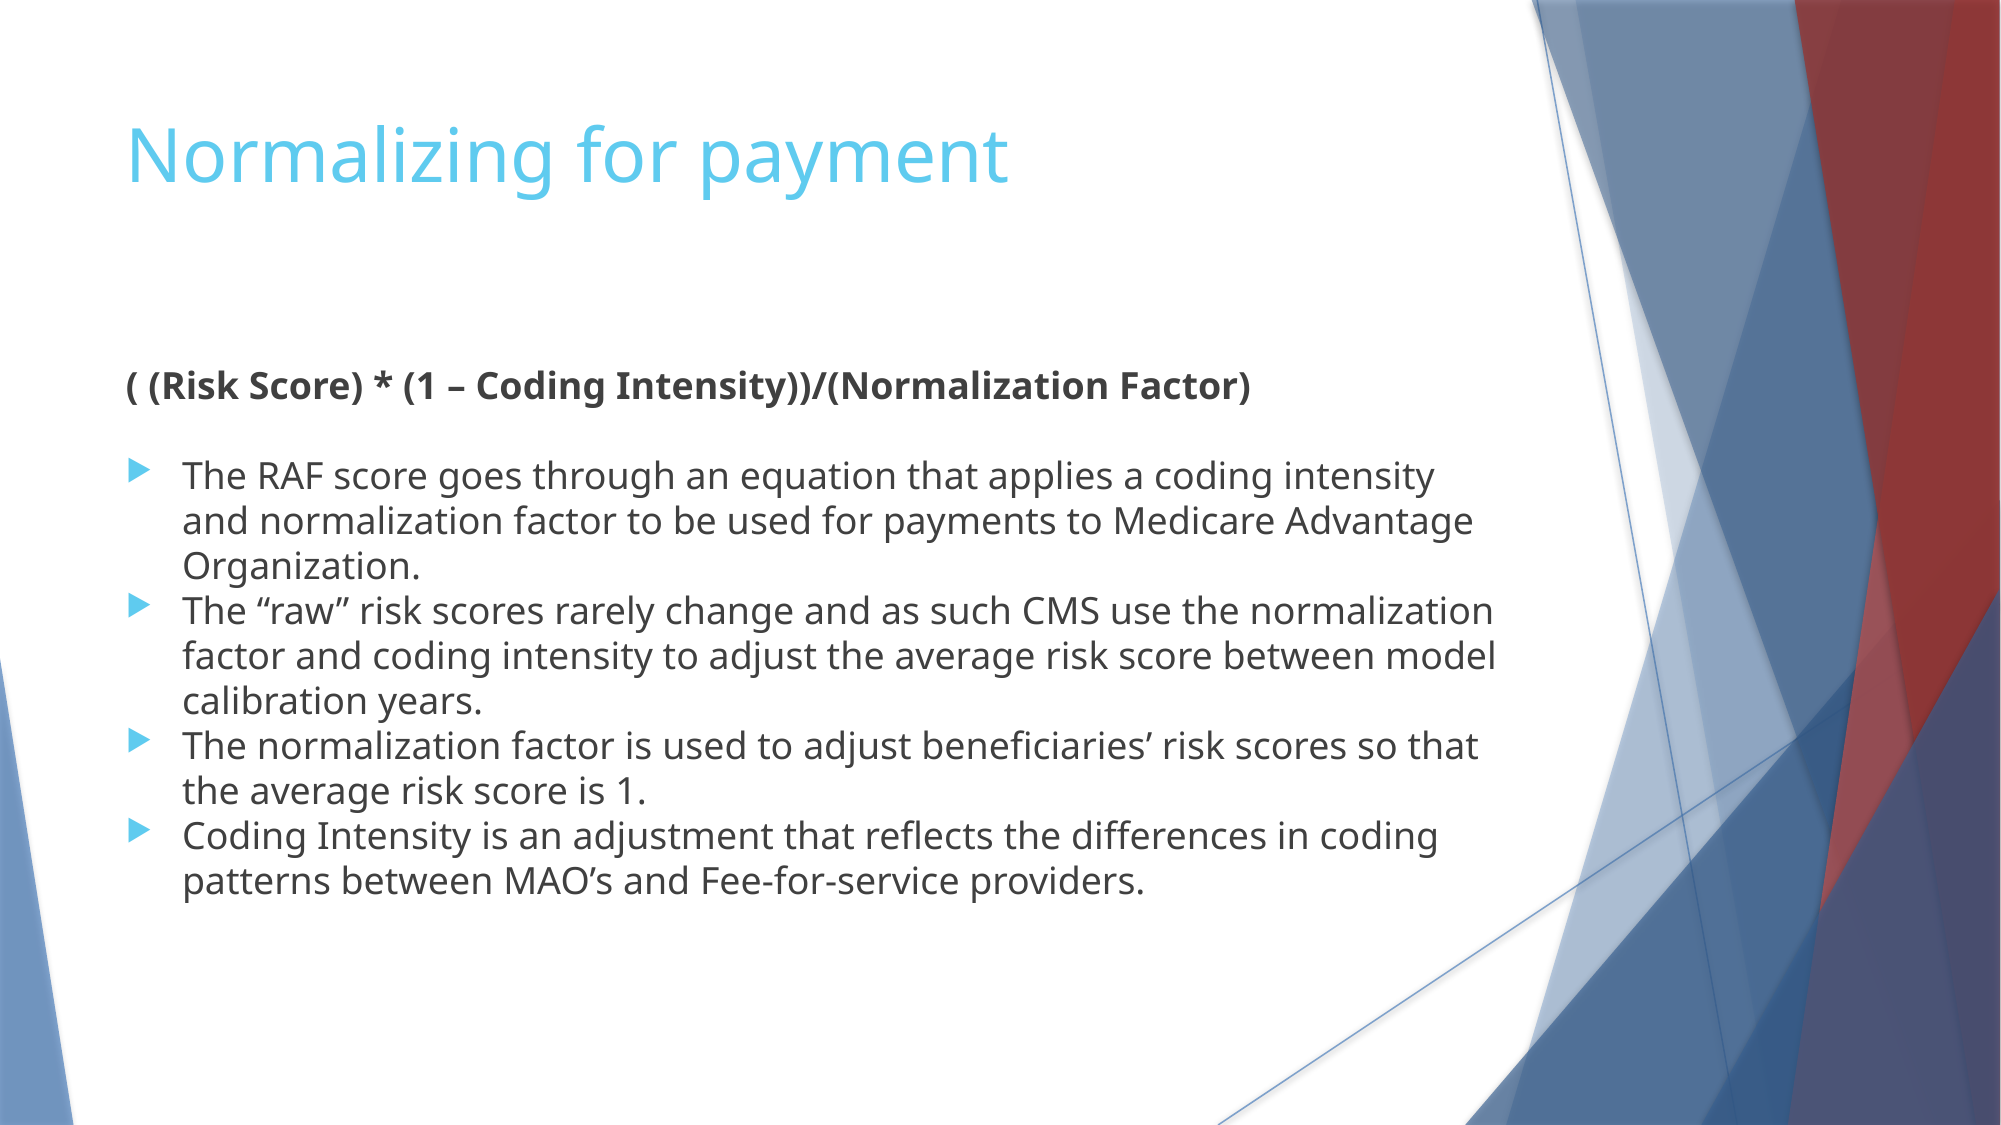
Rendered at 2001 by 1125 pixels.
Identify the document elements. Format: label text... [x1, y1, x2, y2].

text_box Normalizing for payment [111, 99, 1522, 317]
text_box ( (Risk Score) * (1 – Coding Intensity))/(Normalization Factor) The RAF score goes through an equation that applies a coding intensity and normalization factor to be used for payments to Medicare Advantage Organization. The “raw” risk scores rarely change and as such CMS use the normalization factor and coding intensity to adjust the average risk score between model calibration years. The normalization factor is used to adjust beneficiaries’ risk scores so that the average risk score is 1. Coding Intensity is an adjustment that reflects the differences in coding patterns between MAO’s and Fee-for-service providers. [111, 354, 1522, 991]
